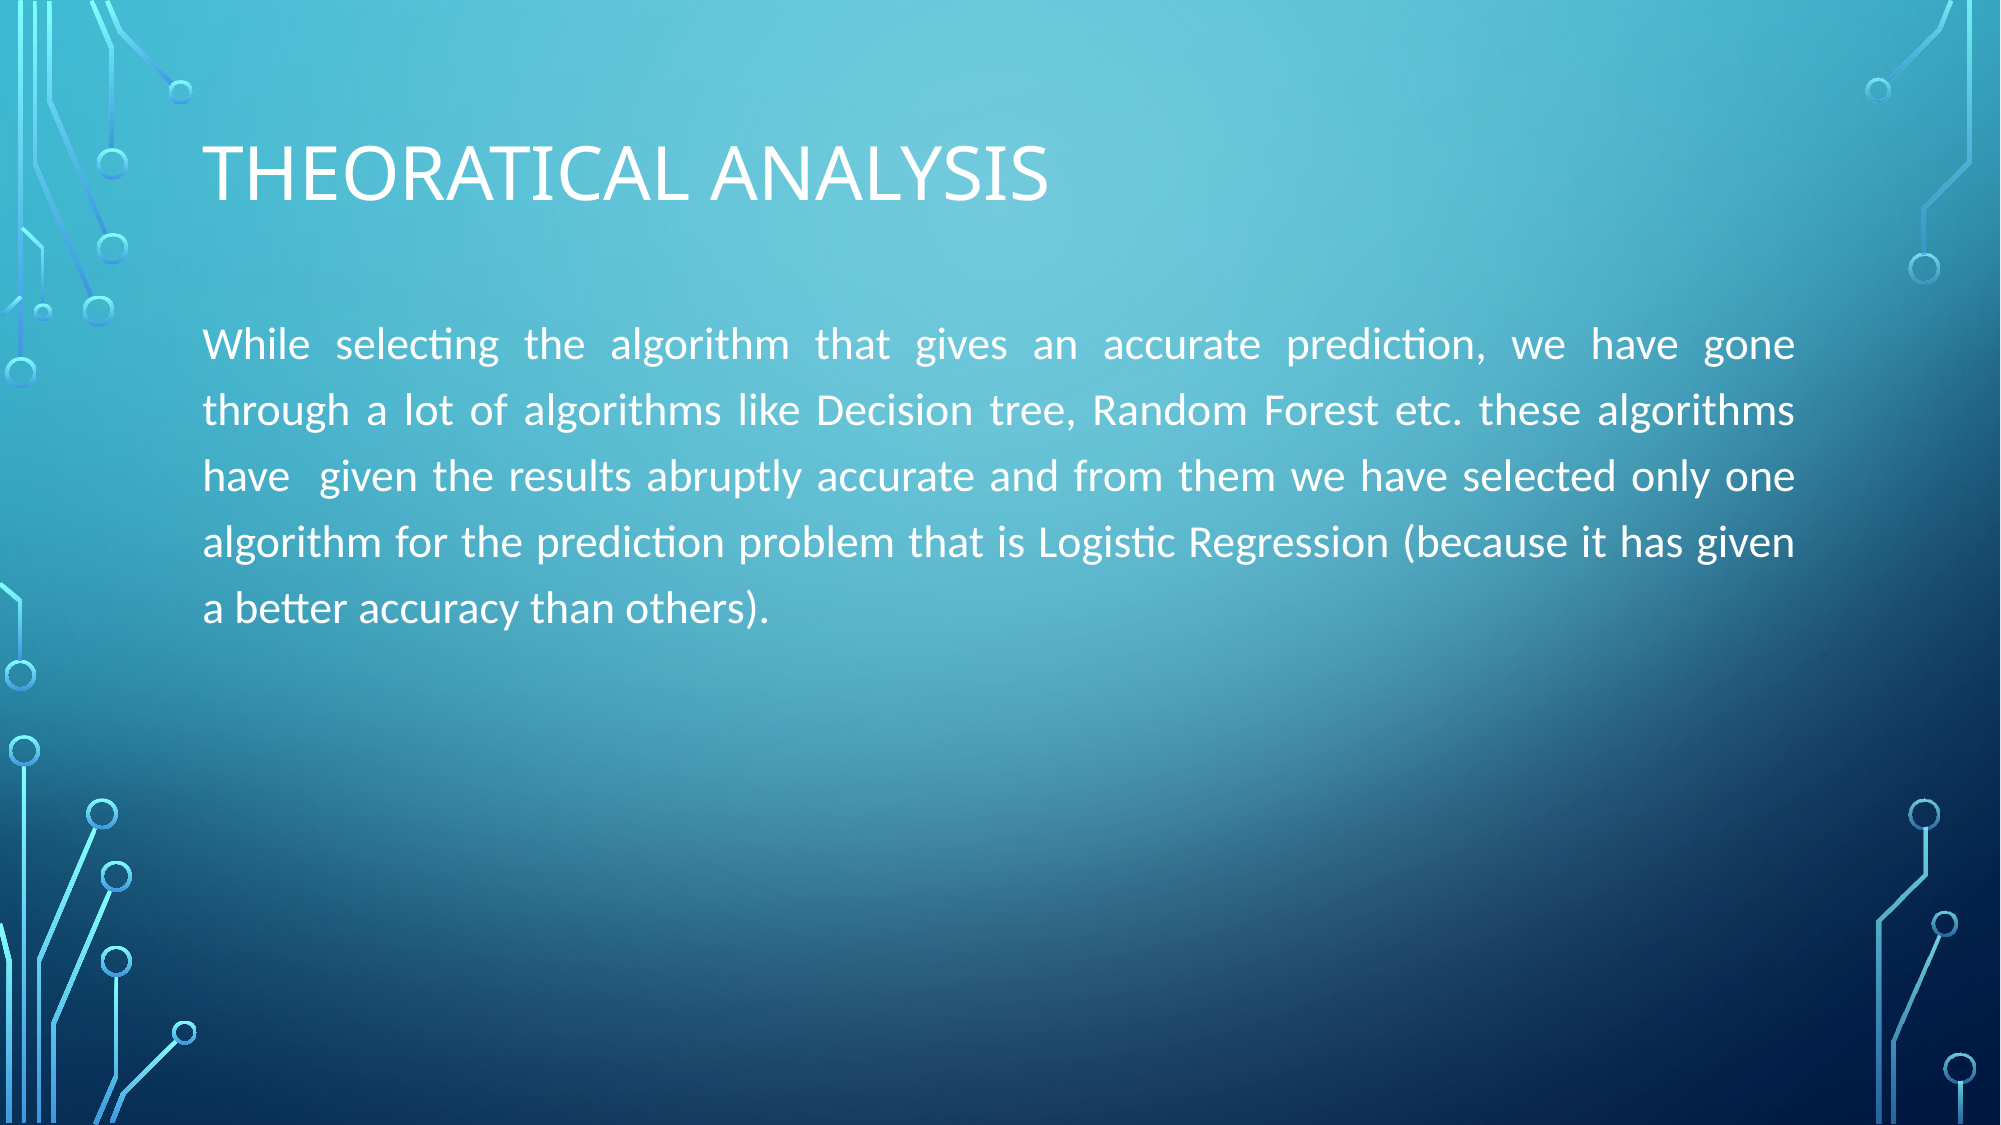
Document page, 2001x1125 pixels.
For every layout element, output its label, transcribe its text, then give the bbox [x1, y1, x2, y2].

title Theoratical analysis [187, 101, 1813, 251]
list While selecting the algorithm that gives an accurate prediction, we have gone through a lot of algorithms like Decision tree, Random Forest etc. these algorithms have given the results abruptly accurate and from them we have selected only one algorithm for the prediction problem that is Logistic Regression (because it has given a better accuracy than others). [187, 295, 1813, 950]
